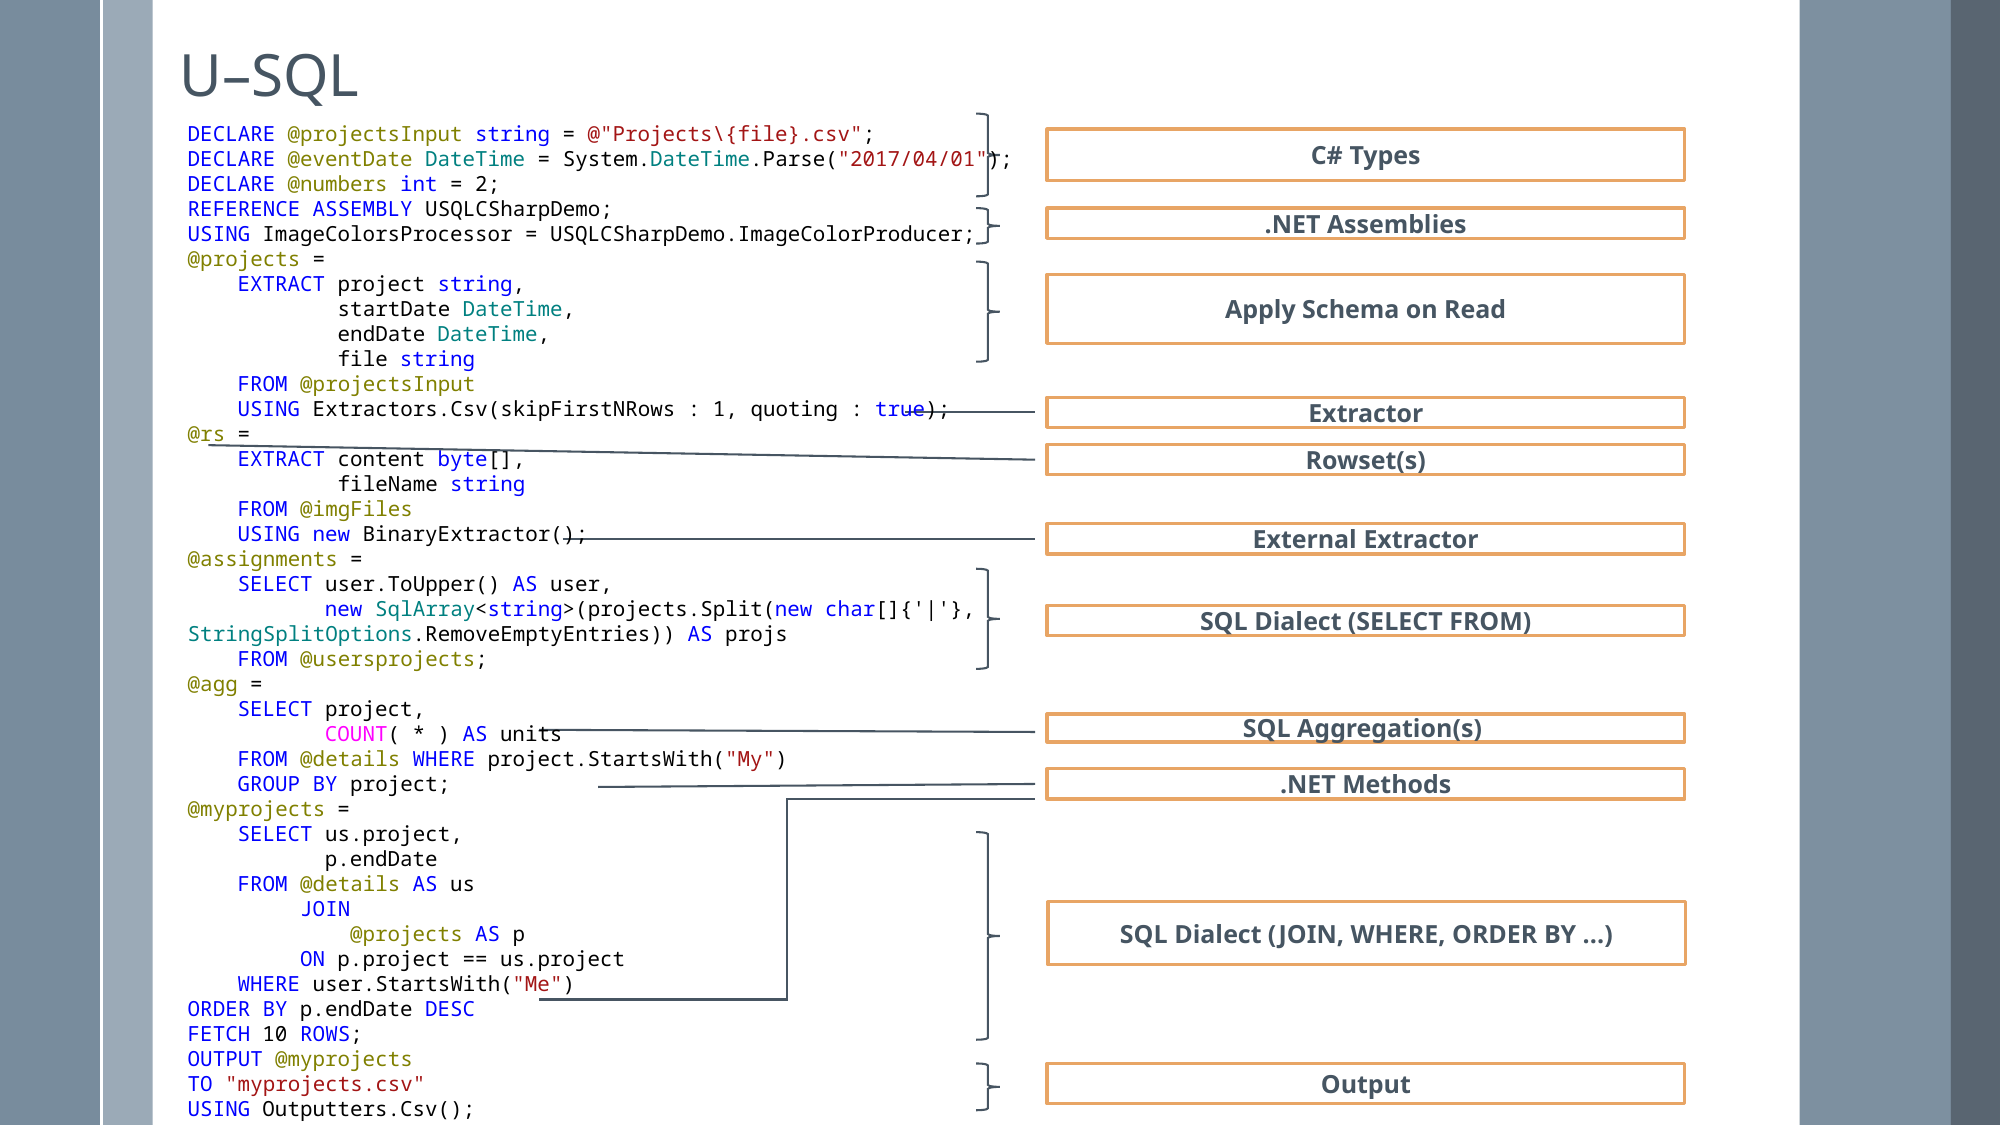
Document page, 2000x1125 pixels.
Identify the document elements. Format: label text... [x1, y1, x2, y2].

text_box Rowset(s) [1046, 443, 1686, 476]
text_box Extractor [1173, 396, 1686, 428]
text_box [539, 713, 1685, 743]
text_box Apply Schema on Read [1173, 273, 1686, 344]
text_box U–SQL [165, 30, 390, 116]
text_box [539, 768, 1685, 1000]
text_box External Extractor [1173, 523, 1686, 555]
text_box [208, 445, 1036, 460]
text_box C# Types [1173, 128, 1686, 182]
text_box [976, 568, 1686, 1040]
text_box DECLARE @projectsInput string = @"Projects\{file}.csv"; DECLARE @eventDate DateTime = System.DateTime.Parse("2017/04/01"); DECLARE @numbers int = 2; REFERENCE ASSEMBLY USQLCSharpDemo; USING ImageColorsProcessor = USQLCSharpDemo.ImageColorProducer; @projects = EXTRACT project string, startDate DateTime, endDate DateTime, file string FROM @projectsInput USING Extractors.Csv(skipFirstNRows : 1, quoting : true); @rs = EXTRACT content byte[], fileName string FROM @imgFiles USING new BinaryExtractor(); @assignments = SELECT user.ToUpper() AS user, new SqlArray<string>(projects.Split(new char[]{'|'}, StringSplitOptions.RemoveEmptyEntries)) AS projs FROM @usersprojects; @agg = SELECT project, COUNT( * ) AS units FROM @details WHERE project.StartsWith("My") GROUP BY project; @myprojects = SELECT us.project, p.endDate FROM @details AS us JOIN @projects AS p ON p.project == us.project WHERE user.StartsWith("Me") ORDER BY p.endDate DESC FETCH 10 ROWS; OUTPUT @myprojects TO "myprojects.csv" USING Outputters.Csv(); [172, 113, 1173, 1125]
text_box Output [1173, 1062, 1686, 1105]
text_box .NET Assemblies [1173, 207, 1686, 239]
